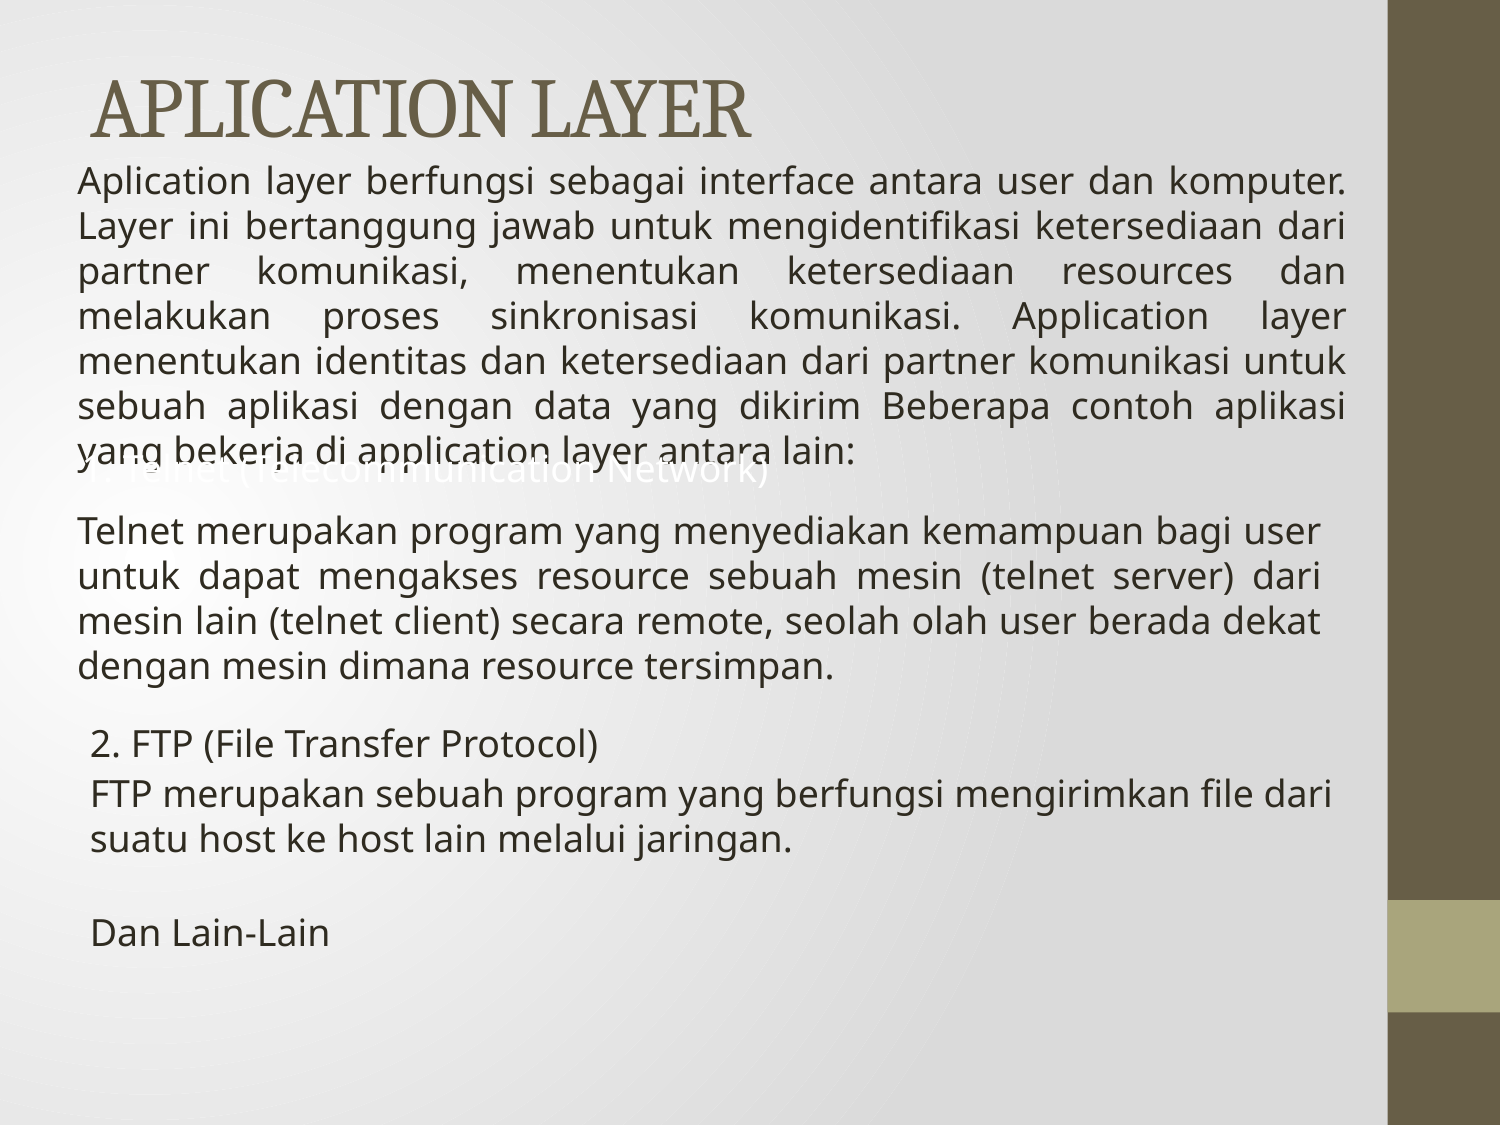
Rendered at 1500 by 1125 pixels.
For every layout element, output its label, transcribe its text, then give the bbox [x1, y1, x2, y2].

text_box Dan Lain-Lain [74, 901, 388, 962]
text_box Aplication layer berfungsi sebagai interface antara user dan komputer. Layer ini bertanggung jawab untuk mengidentifikasi ketersediaan dari partner komunikasi, menentukan ketersediaan resources dan melakukan proses sinkronisasi komunikasi. Application layer menentukan identitas dan ketersediaan dari partner komunikasi untuk sebuah aplikasi dengan data yang dikirim Beberapa contoh aplikasi yang bekerja di application layer antara lain: [62, 149, 1363, 480]
text_box Telnet merupakan program yang menyediakan kemampuan bagi user untuk dapat mengakses resource sebuah mesin (telnet server) dari mesin lain (telnet client) secara remote, seolah olah user berada dekat dengan mesin dimana resource tersimpan. [62, 499, 1338, 785]
text_box 1. Telnet (Telecommunication Network) [66, 437, 784, 498]
title APLICATION LAYER [75, 45, 1425, 163]
text_box 2. FTP (File Transfer Protocol) [74, 712, 825, 762]
text_box FTP merupakan sebuah program yang berfungsi mengirimkan file dari suatu host ke host lain melalui jaringan. [74, 762, 1425, 868]
